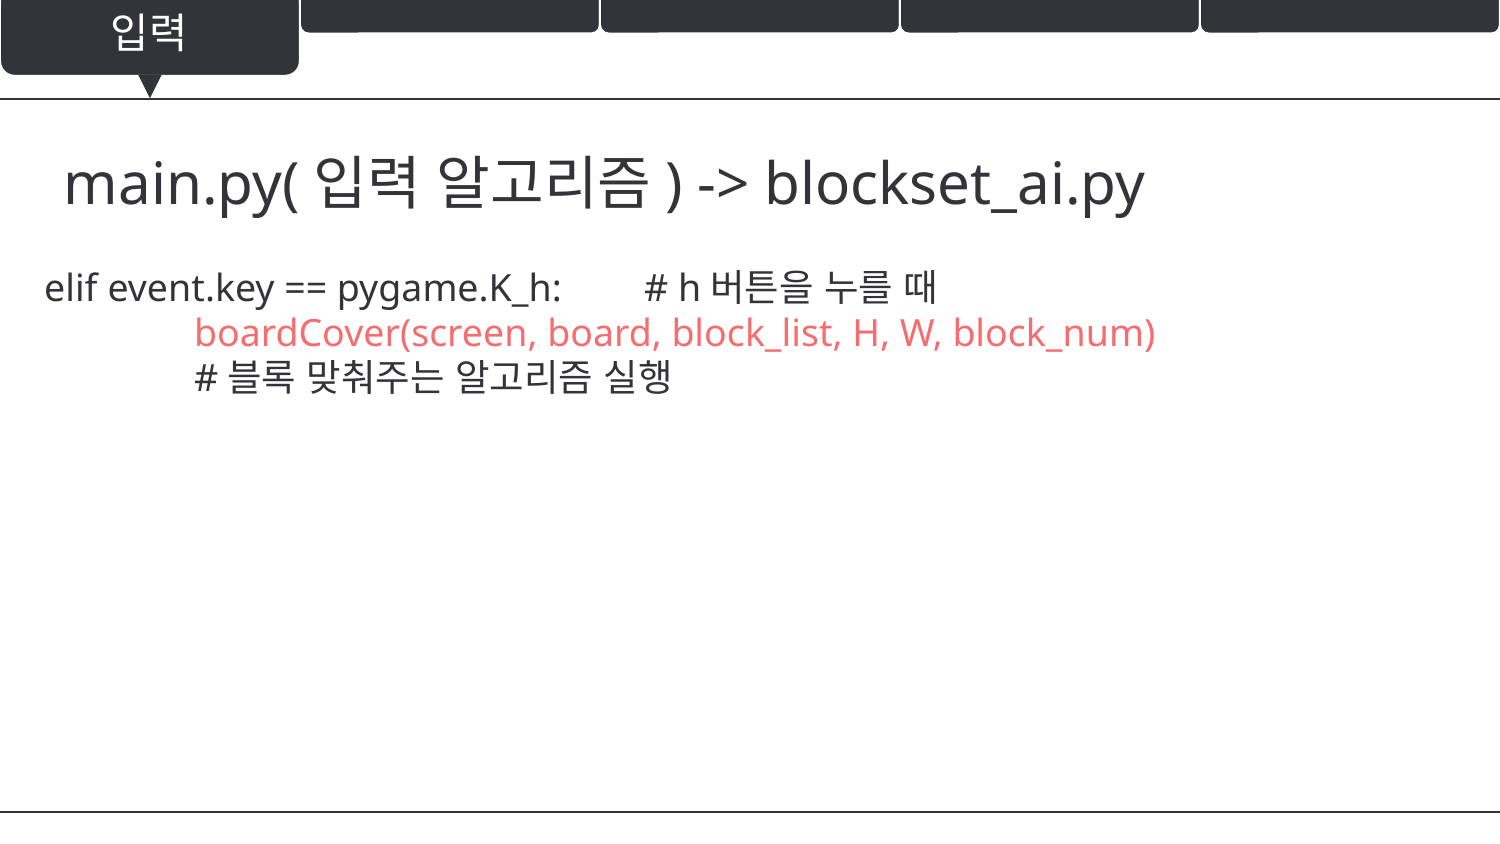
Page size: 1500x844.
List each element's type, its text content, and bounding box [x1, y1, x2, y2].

text_box elif event.key == pygame.K_h: # h버튼을 누를 때 boardCover(screen, board, block_list, H, W, block_num) #블록 맞춰주는 알고리즘 실행 [29, 256, 1171, 497]
text_box 입력 [95, 0, 203, 65]
text_box main.py(입력 알고리즘) -> blockset_ai.py [49, 138, 1160, 224]
